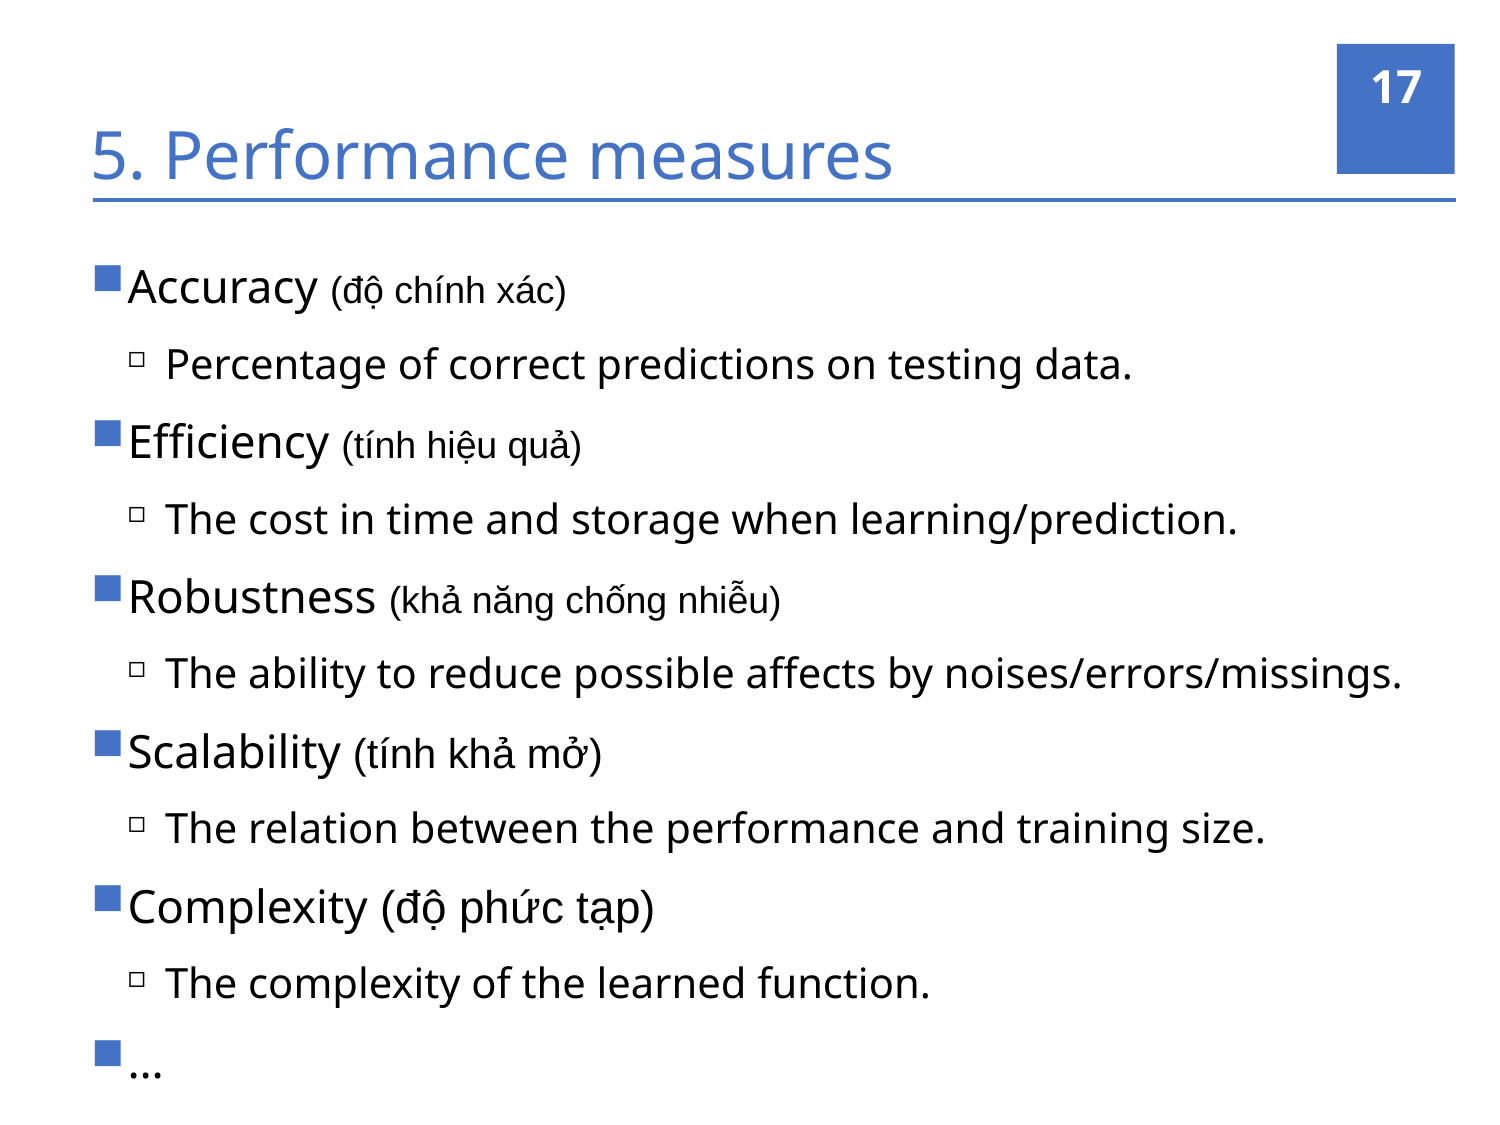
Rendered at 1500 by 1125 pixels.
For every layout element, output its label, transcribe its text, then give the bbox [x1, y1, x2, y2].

slide_number 17 [1354, 59, 1438, 120]
list Accuracy (độ chính xác) Percentage of correct predictions on testing data. Efficiency (tính hiệu quả) The cost in time and storage when learning/prediction. Robustness (khả năng chống nhiễu) The ability to reduce possible affects by noises/errors/missings. Scalability (tính khả mở) The relation between the performance and training size. Complexity (độ phức tạp) The complexity of the learned function. … [75, 249, 1463, 1125]
text_box [1311, 174, 1488, 338]
title 5. Performance measures [75, 75, 1463, 200]
